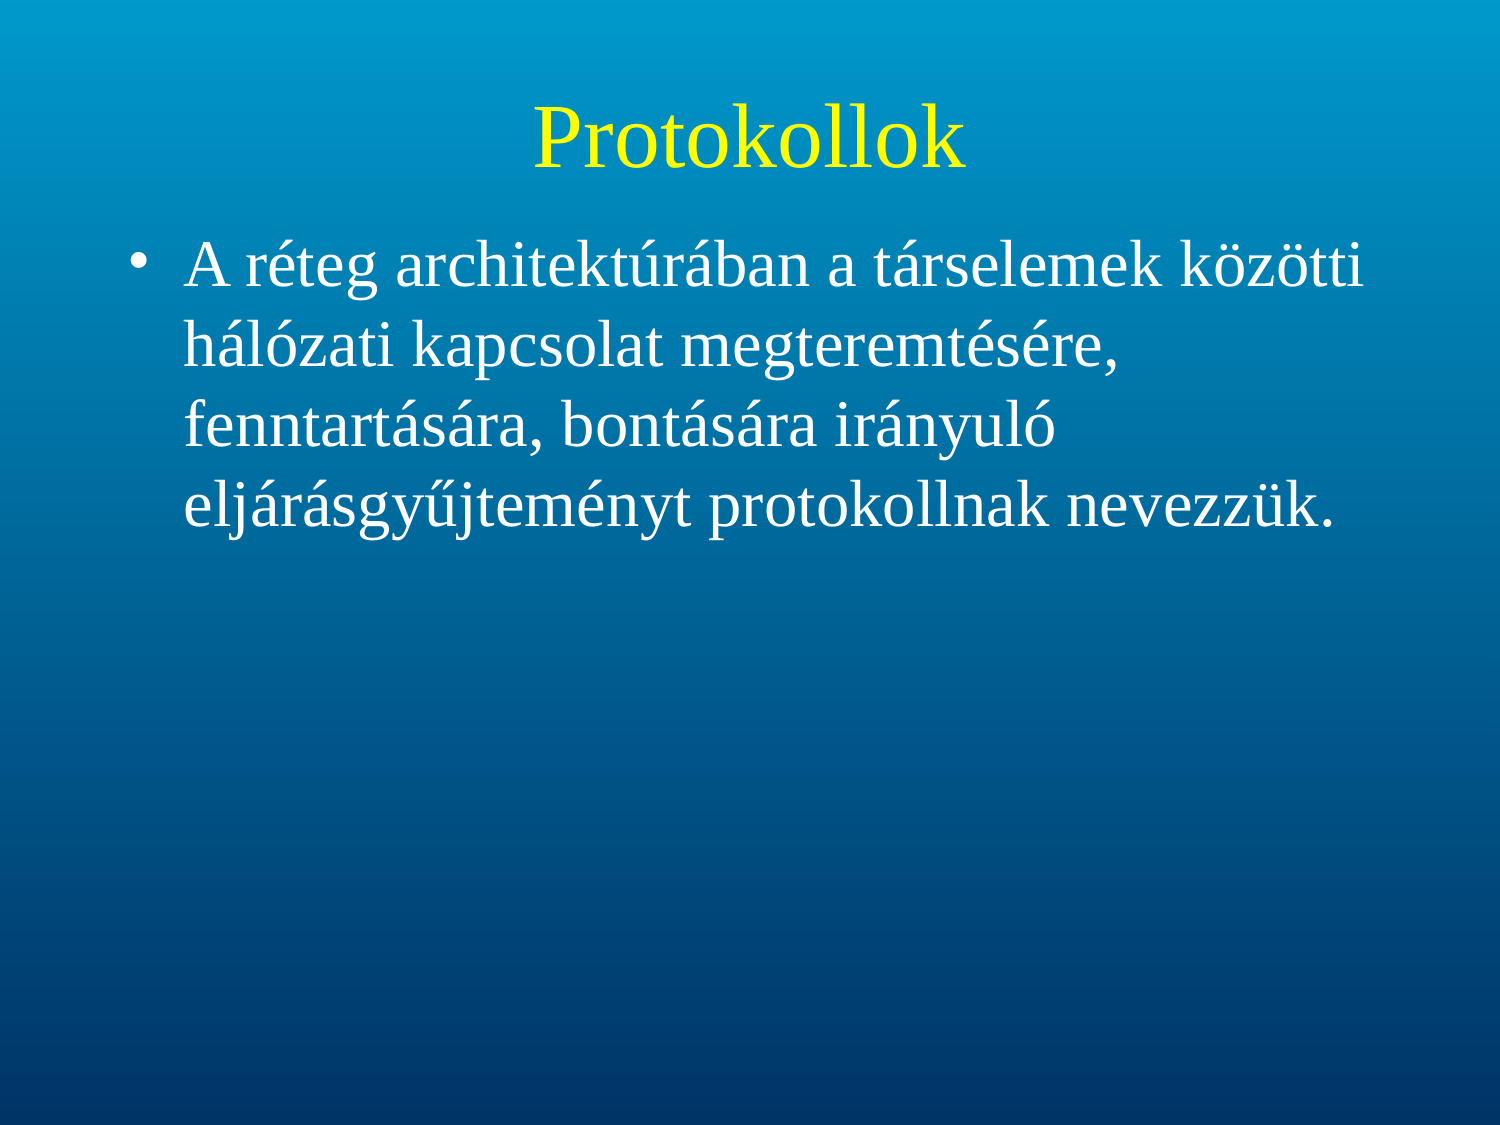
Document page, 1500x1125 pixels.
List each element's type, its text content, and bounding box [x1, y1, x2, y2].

title Protokollok [112, 37, 1388, 212]
list A réteg architektúrában a társelemek közötti hálózati kapcsolat megteremtésére, fenntartására, bontására irányuló eljárásgyűjteményt protokollnak nevezzük. [112, 212, 1388, 888]
